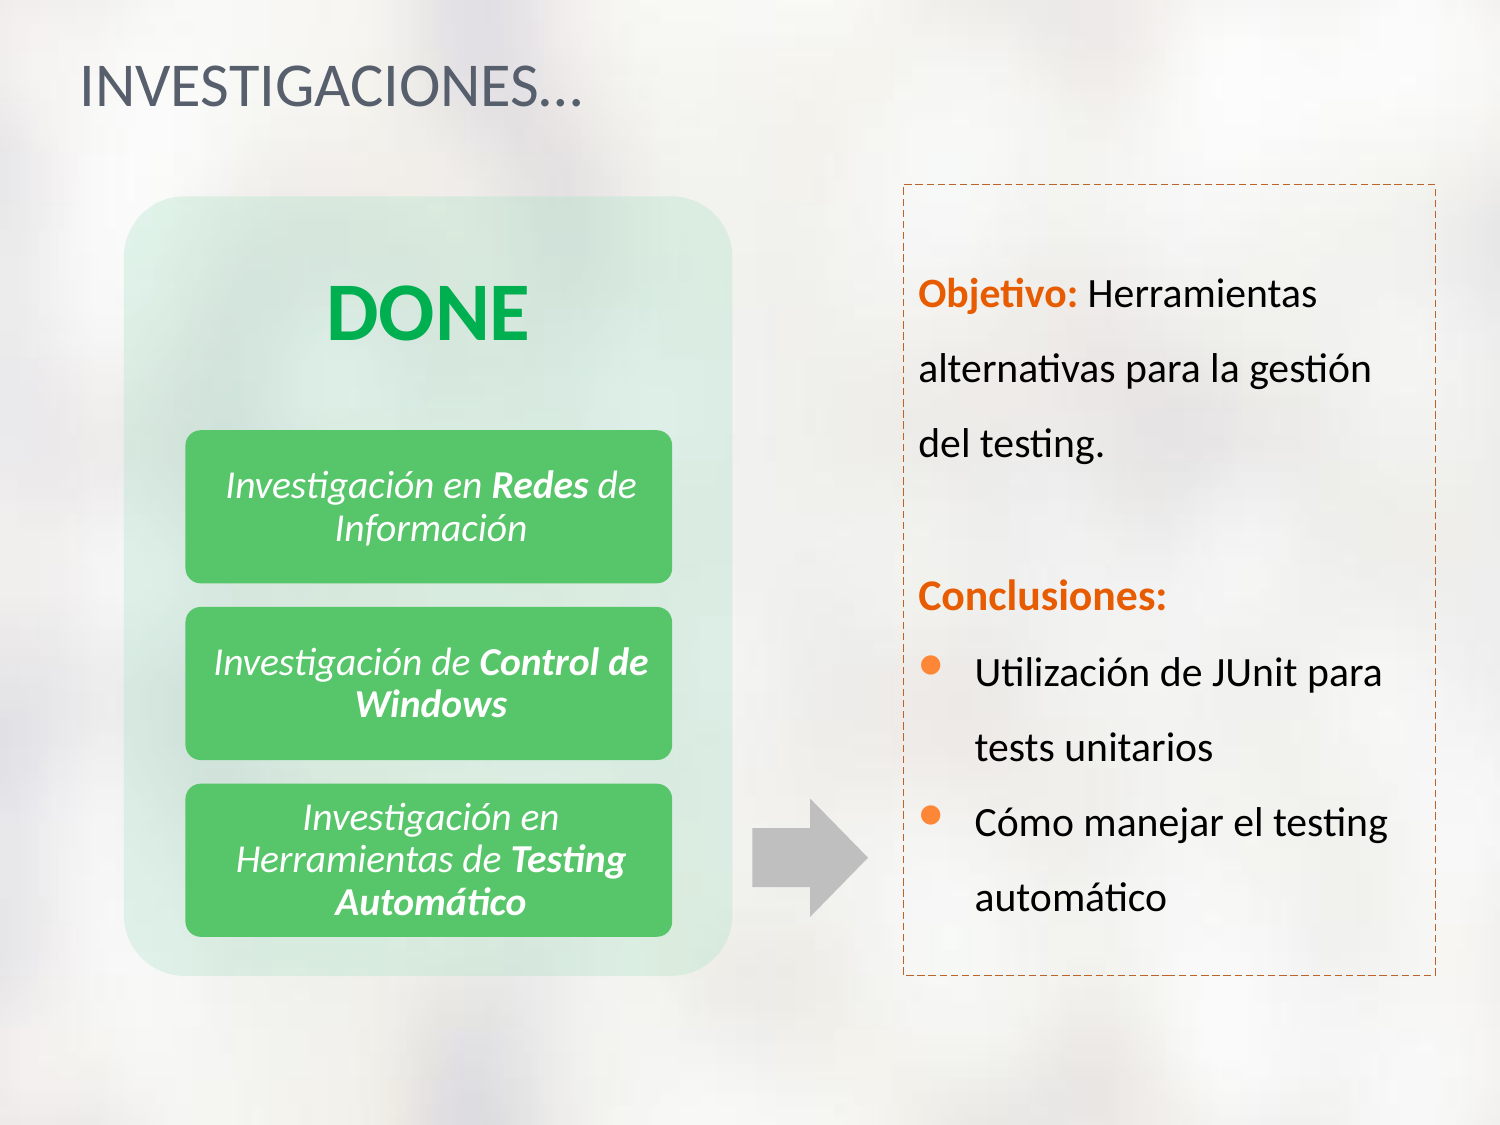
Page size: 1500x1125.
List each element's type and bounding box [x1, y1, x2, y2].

picture [0, 0, 1500, 1125]
text_box [123, 195, 1389, 977]
